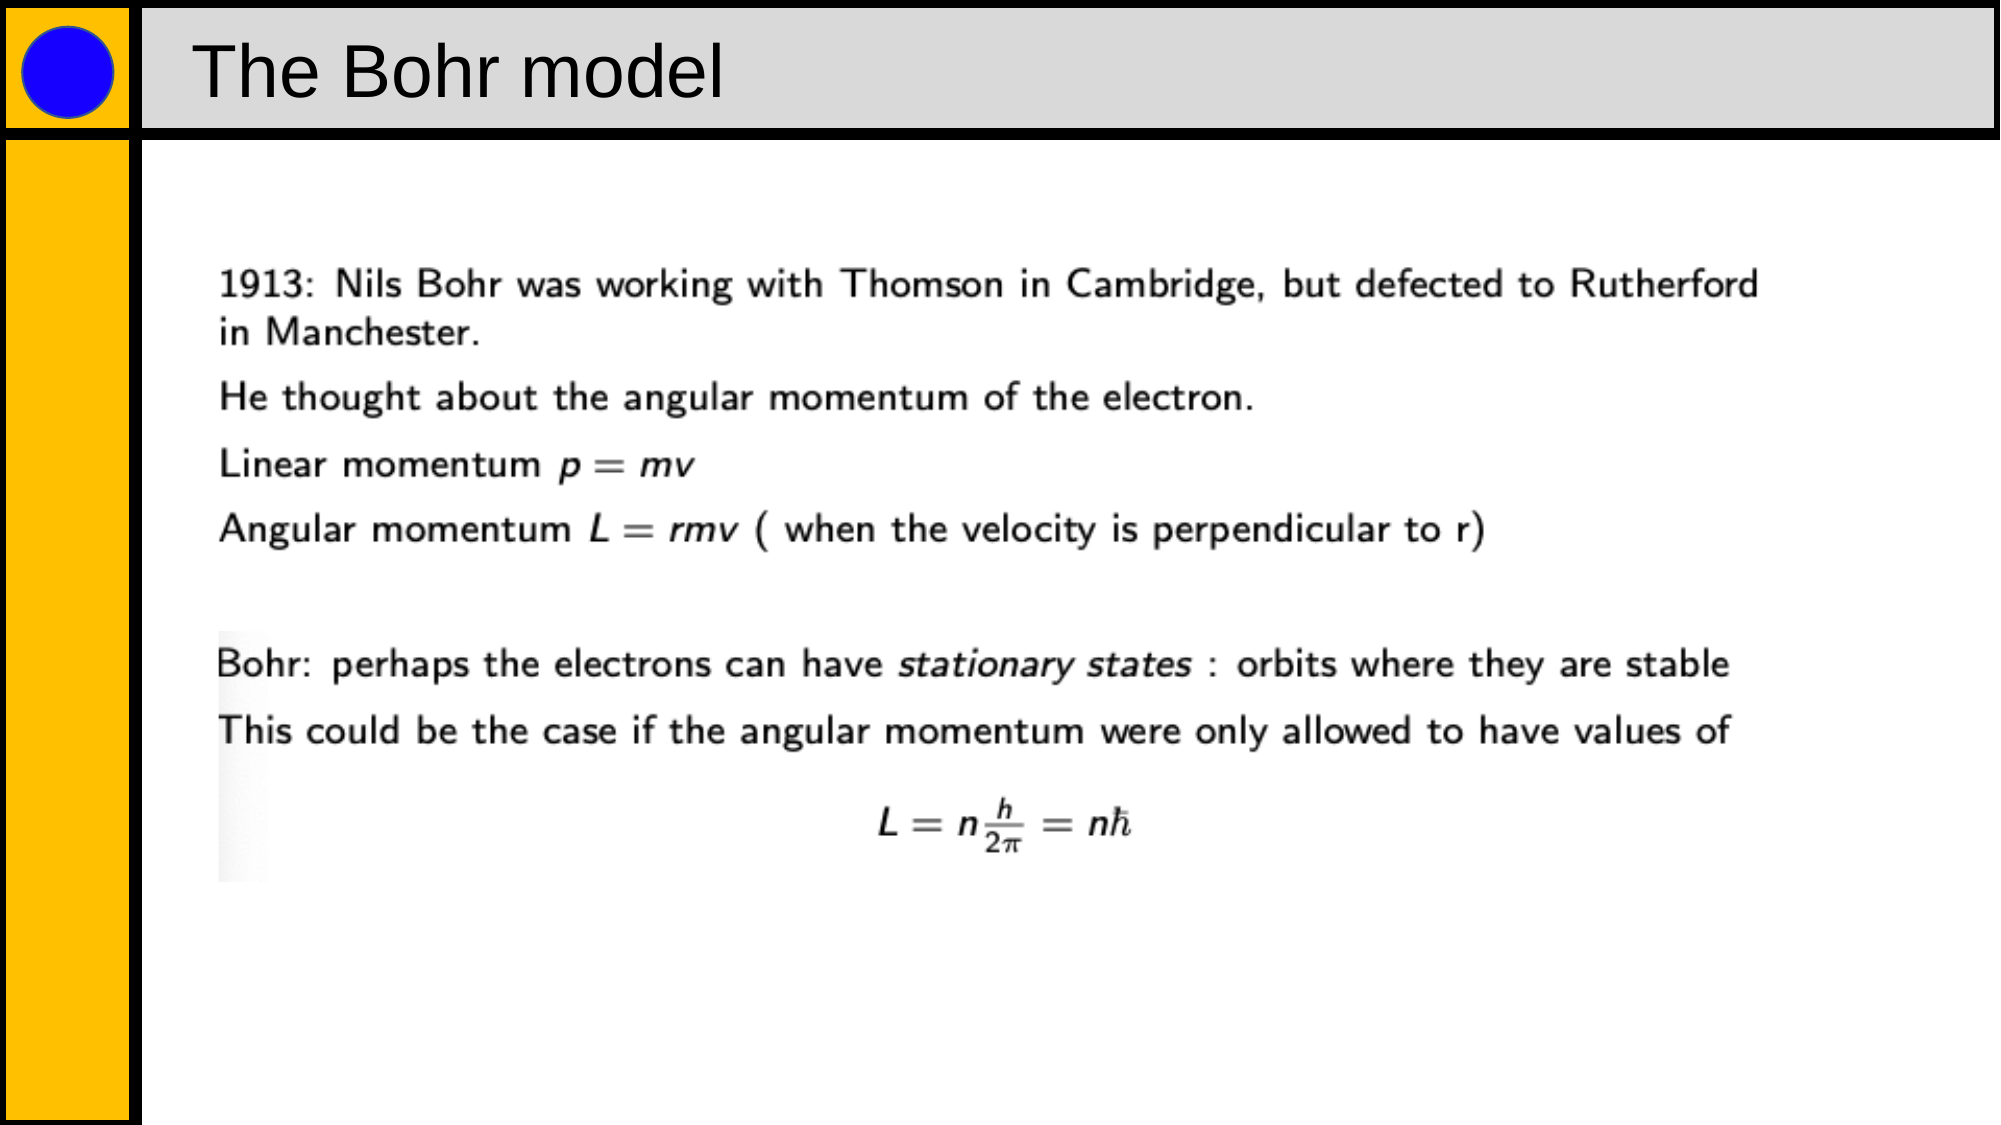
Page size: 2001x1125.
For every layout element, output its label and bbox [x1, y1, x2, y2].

picture [218, 631, 1809, 882]
picture [197, 243, 1802, 563]
text_box [0, 1, 2000, 1125]
